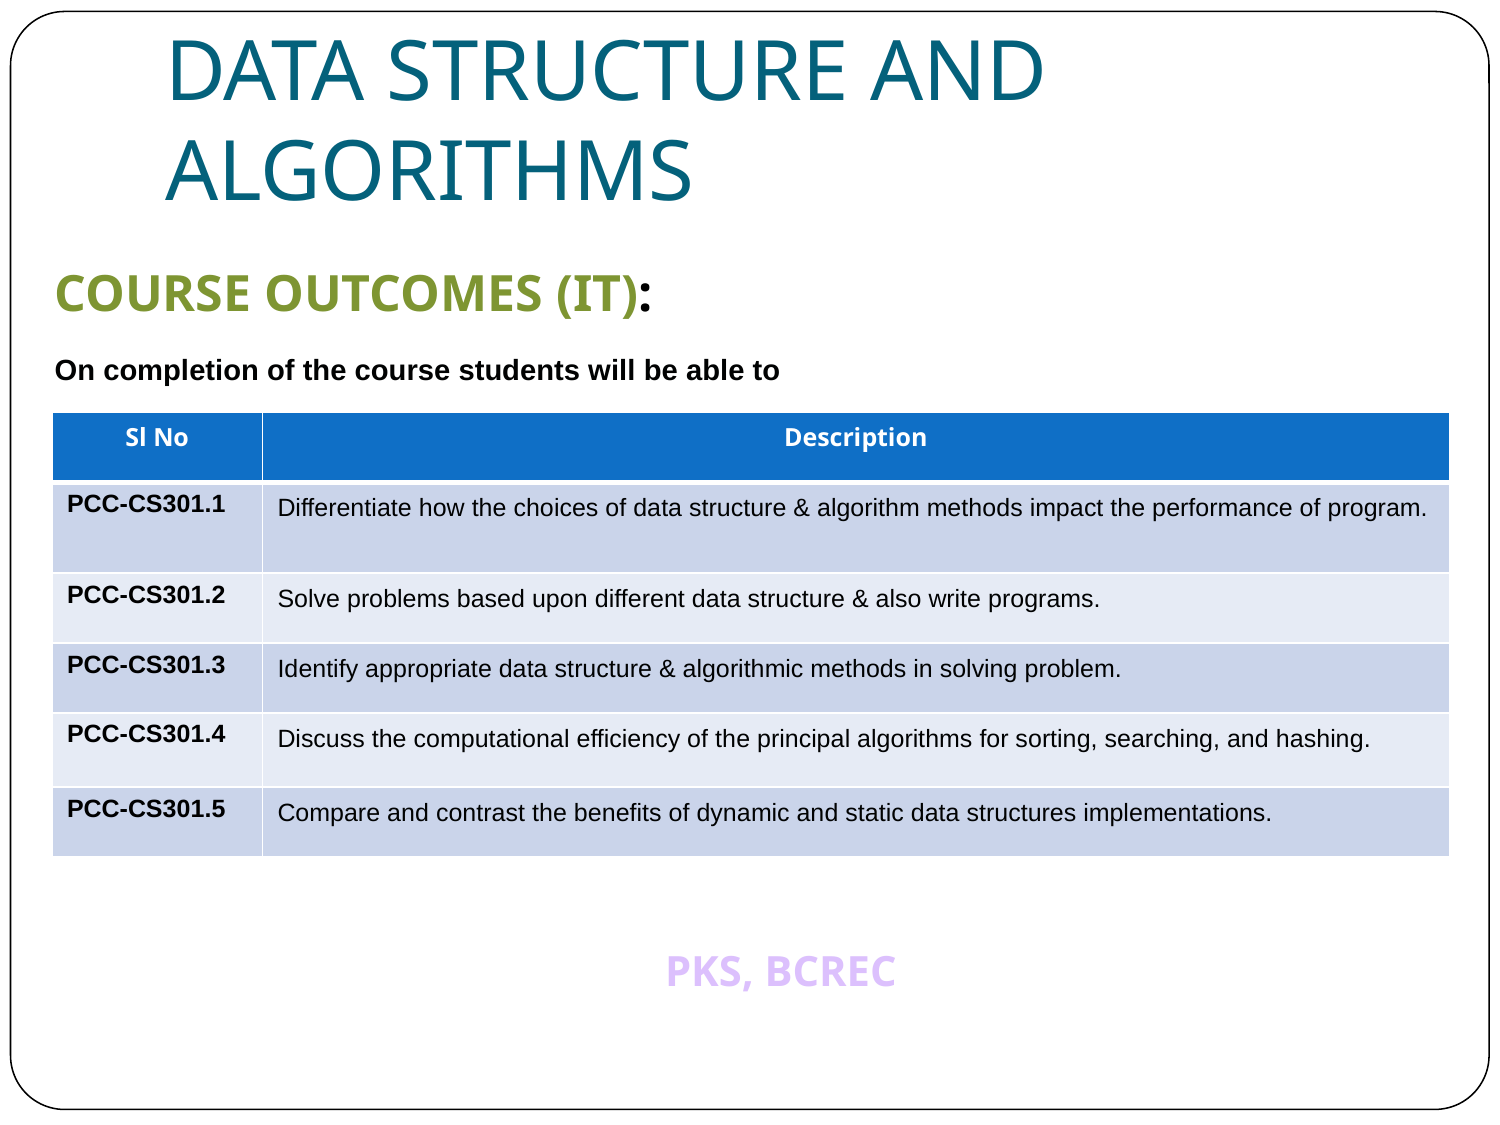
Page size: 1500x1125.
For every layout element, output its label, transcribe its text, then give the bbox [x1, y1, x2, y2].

table_header Sl No [53, 413, 262, 480]
table_cell Discuss the computational efficiency of the principal algorithms for sorting, searching, and hashing. [263, 714, 1449, 786]
table_cell Identify appropriate data structure & algorithmic methods in solving problem. [263, 644, 1449, 712]
text_box COURSE OUTCOMES (IT): On completion of the course students will be able to [39, 253, 905, 350]
table_cell Compare and contrast the benefits of dynamic and static data structures implementations. [263, 788, 1449, 856]
table_cell Differentiate how the choices of data structure & algorithm methods impact the performance of program. [263, 485, 1449, 572]
table_cell PCC-CS301.3 [53, 644, 262, 712]
table_cell Solve problems based upon different data structure & also write programs. [263, 574, 1449, 642]
title DATA STRUCTURE AND ALGORITHMS [150, 45, 1425, 233]
table_cell PCC-CS301.5 [53, 788, 262, 856]
table_cell PCC-CS301.4 [53, 714, 262, 786]
table_header Description [263, 413, 1449, 480]
table_cell PCC-CS301.2 [53, 574, 262, 642]
table_cell PCC-CS301.1 [53, 485, 262, 572]
